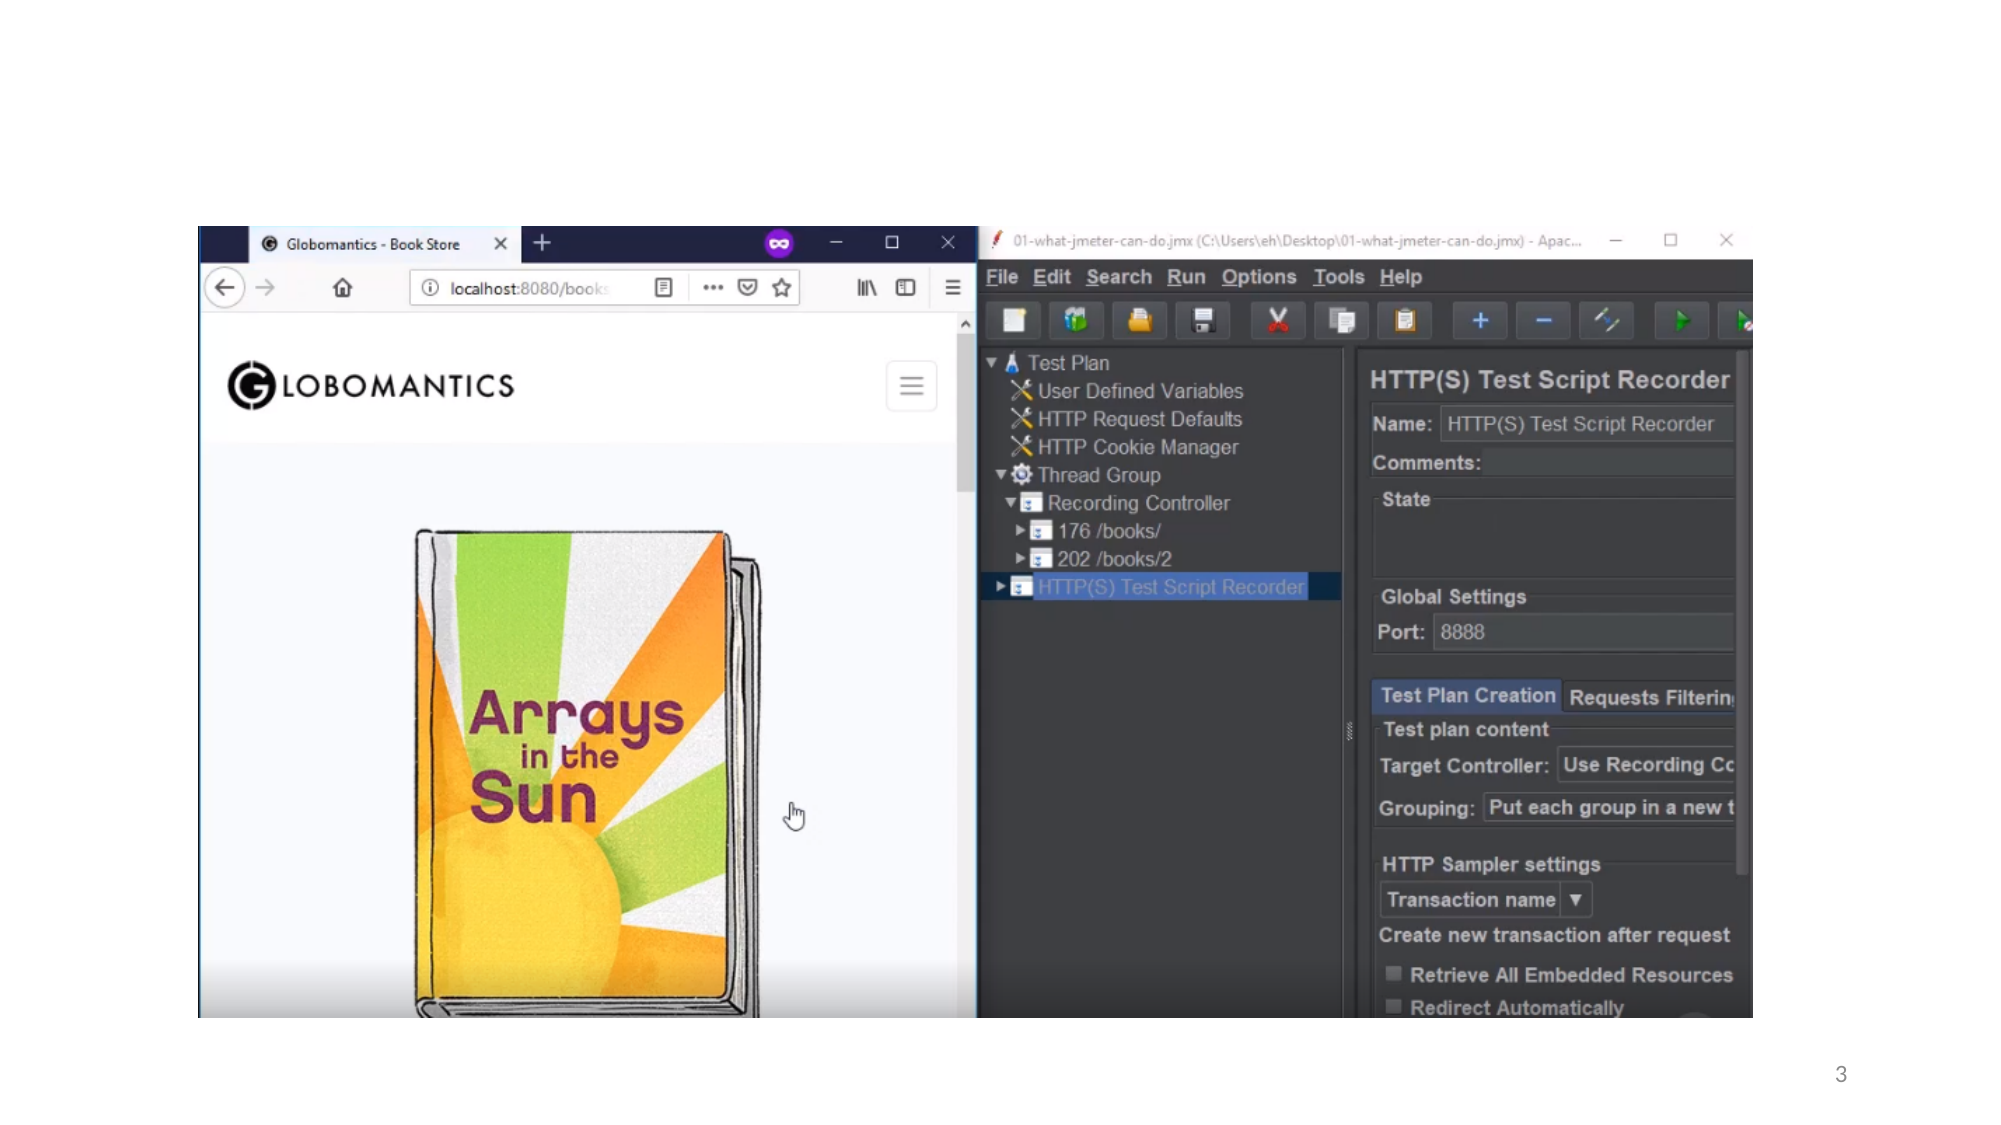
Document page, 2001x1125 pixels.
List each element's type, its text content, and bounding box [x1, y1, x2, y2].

slide_number 3 [1412, 1042, 1863, 1103]
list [198, 226, 1753, 1019]
